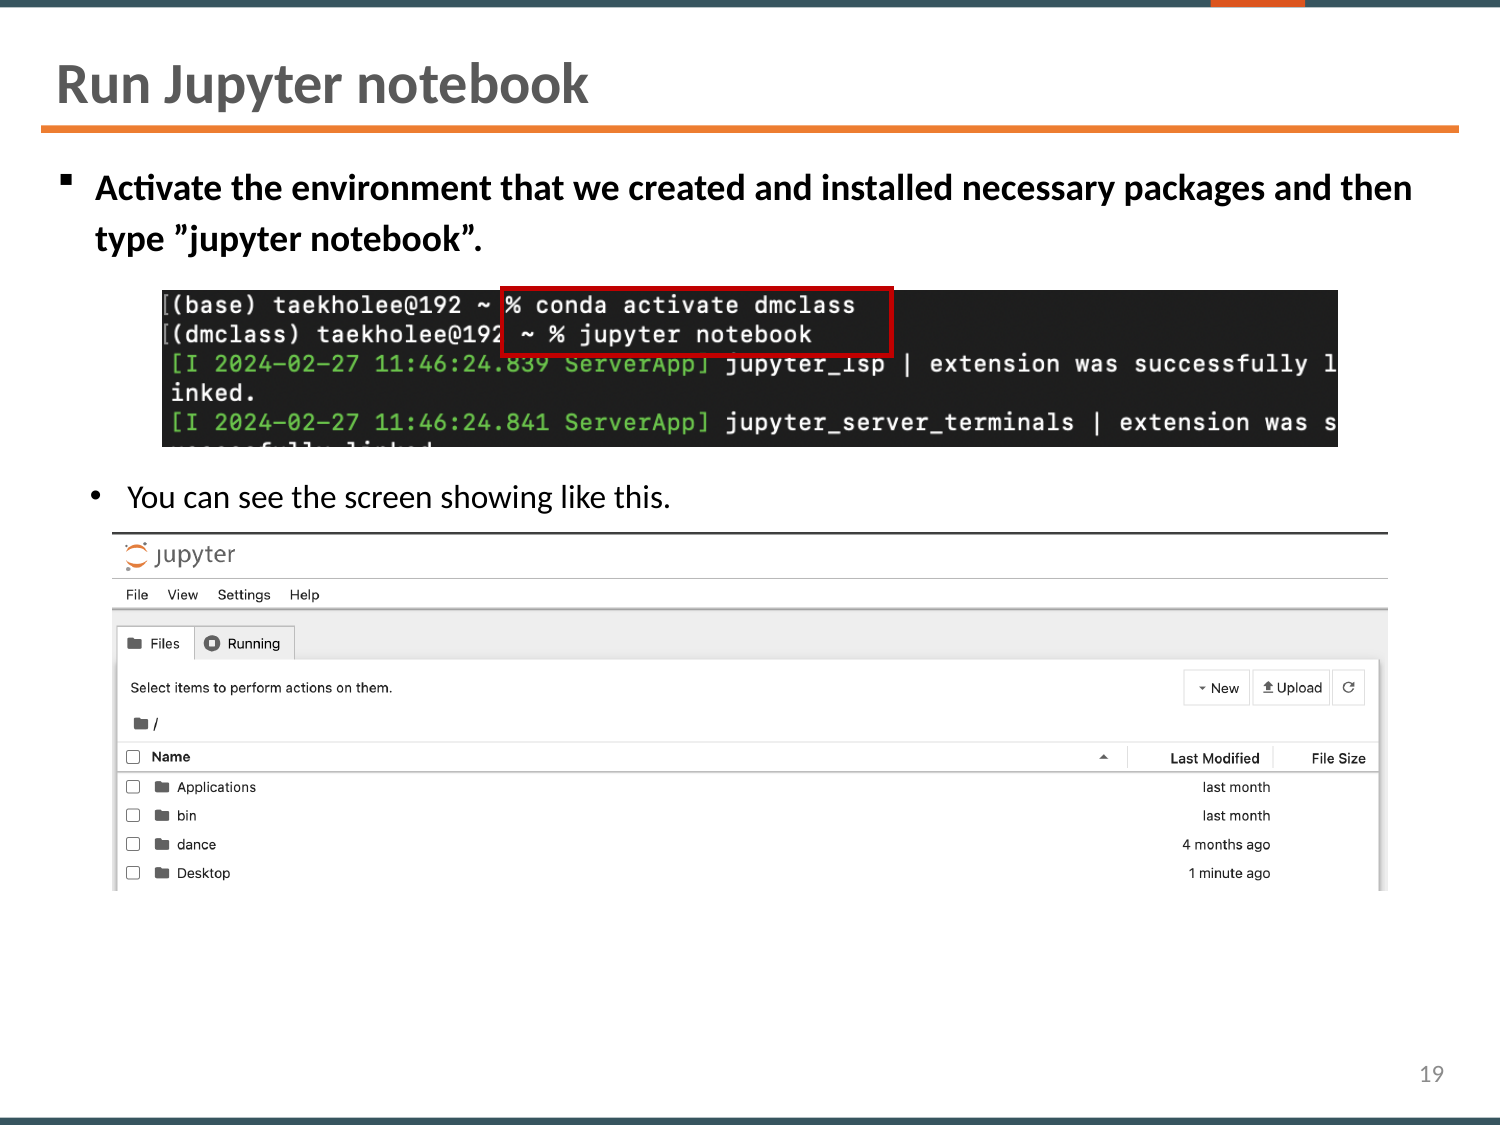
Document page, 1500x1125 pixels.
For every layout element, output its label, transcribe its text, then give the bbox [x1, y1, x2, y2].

picture [162, 290, 1338, 447]
list Activate the environment that we created and installed necessary packages and then type ”jupyter notebook”. You can see the screen showing like this. [42, 148, 1459, 1100]
list Run Jupyter notebook [41, 45, 1459, 125]
picture [112, 532, 1388, 891]
slide_number 19 [1121, 1042, 1460, 1103]
